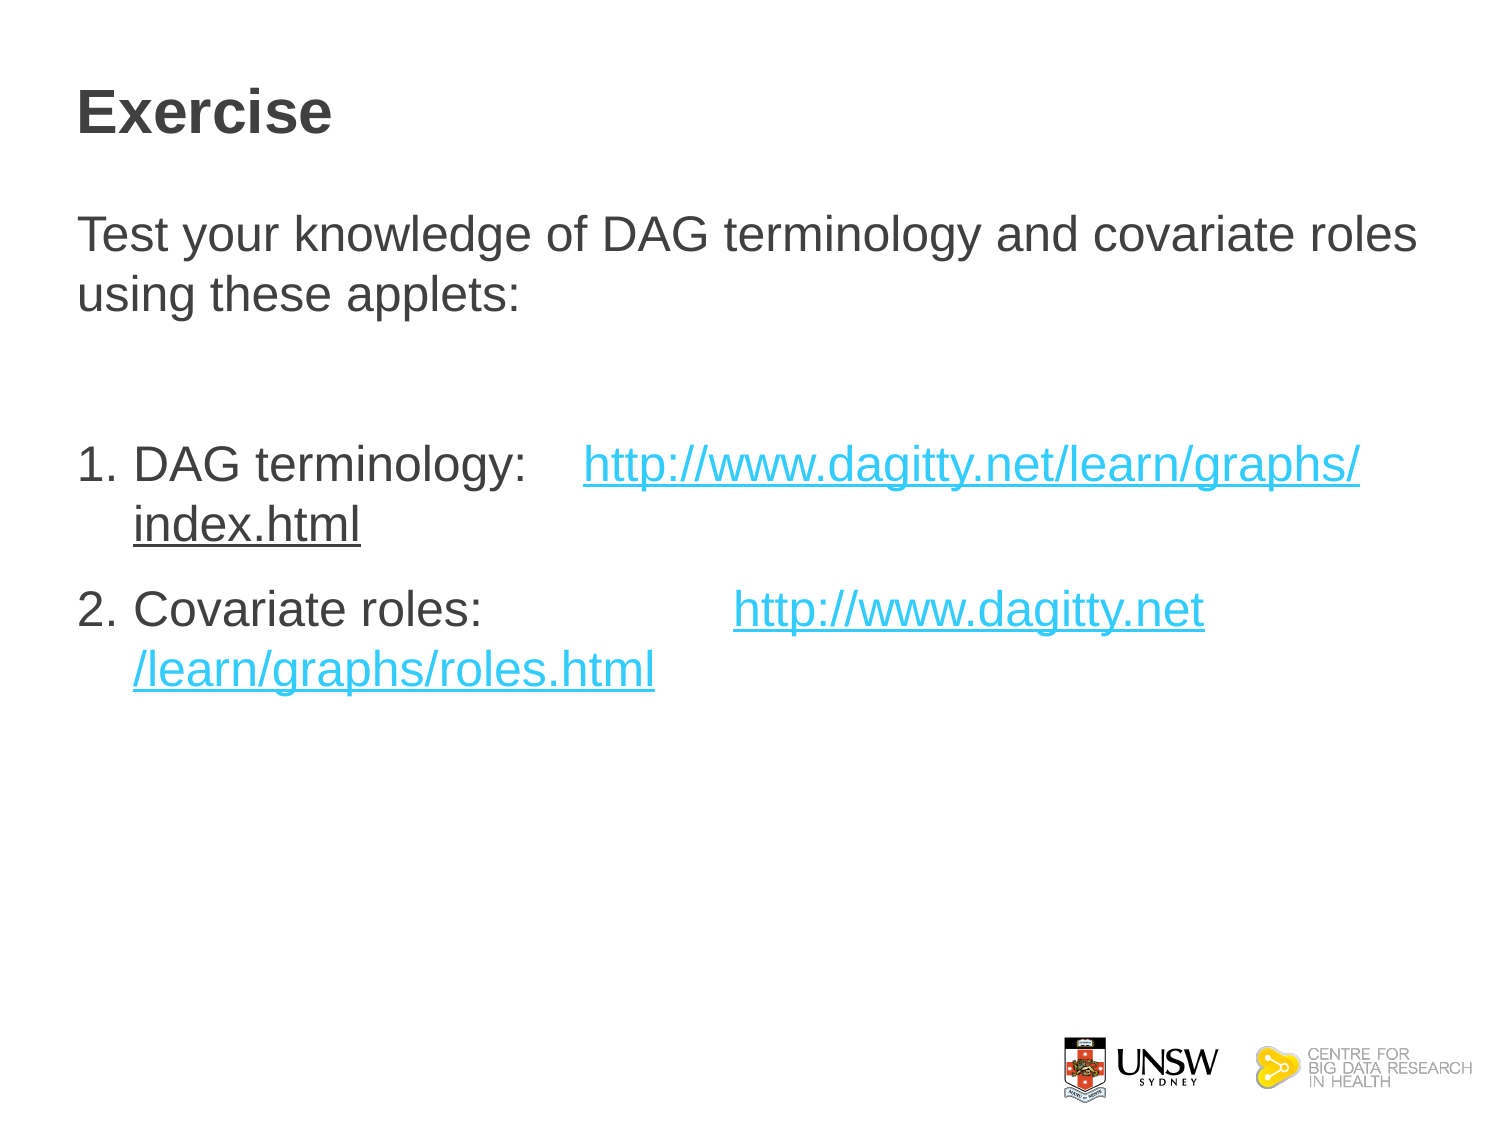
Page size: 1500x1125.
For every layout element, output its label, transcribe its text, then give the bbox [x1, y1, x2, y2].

picture [1045, 1023, 1495, 1118]
title Exercise [76, 71, 1424, 147]
list Test your knowledge of DAG terminology and covariate roles using these applets: DAG terminology: http://www.dagitty.net/learn/graphs/index.html Covariate roles: http://www.dagitty.net/learn/graphs/roles.html [76, 201, 1424, 1047]
